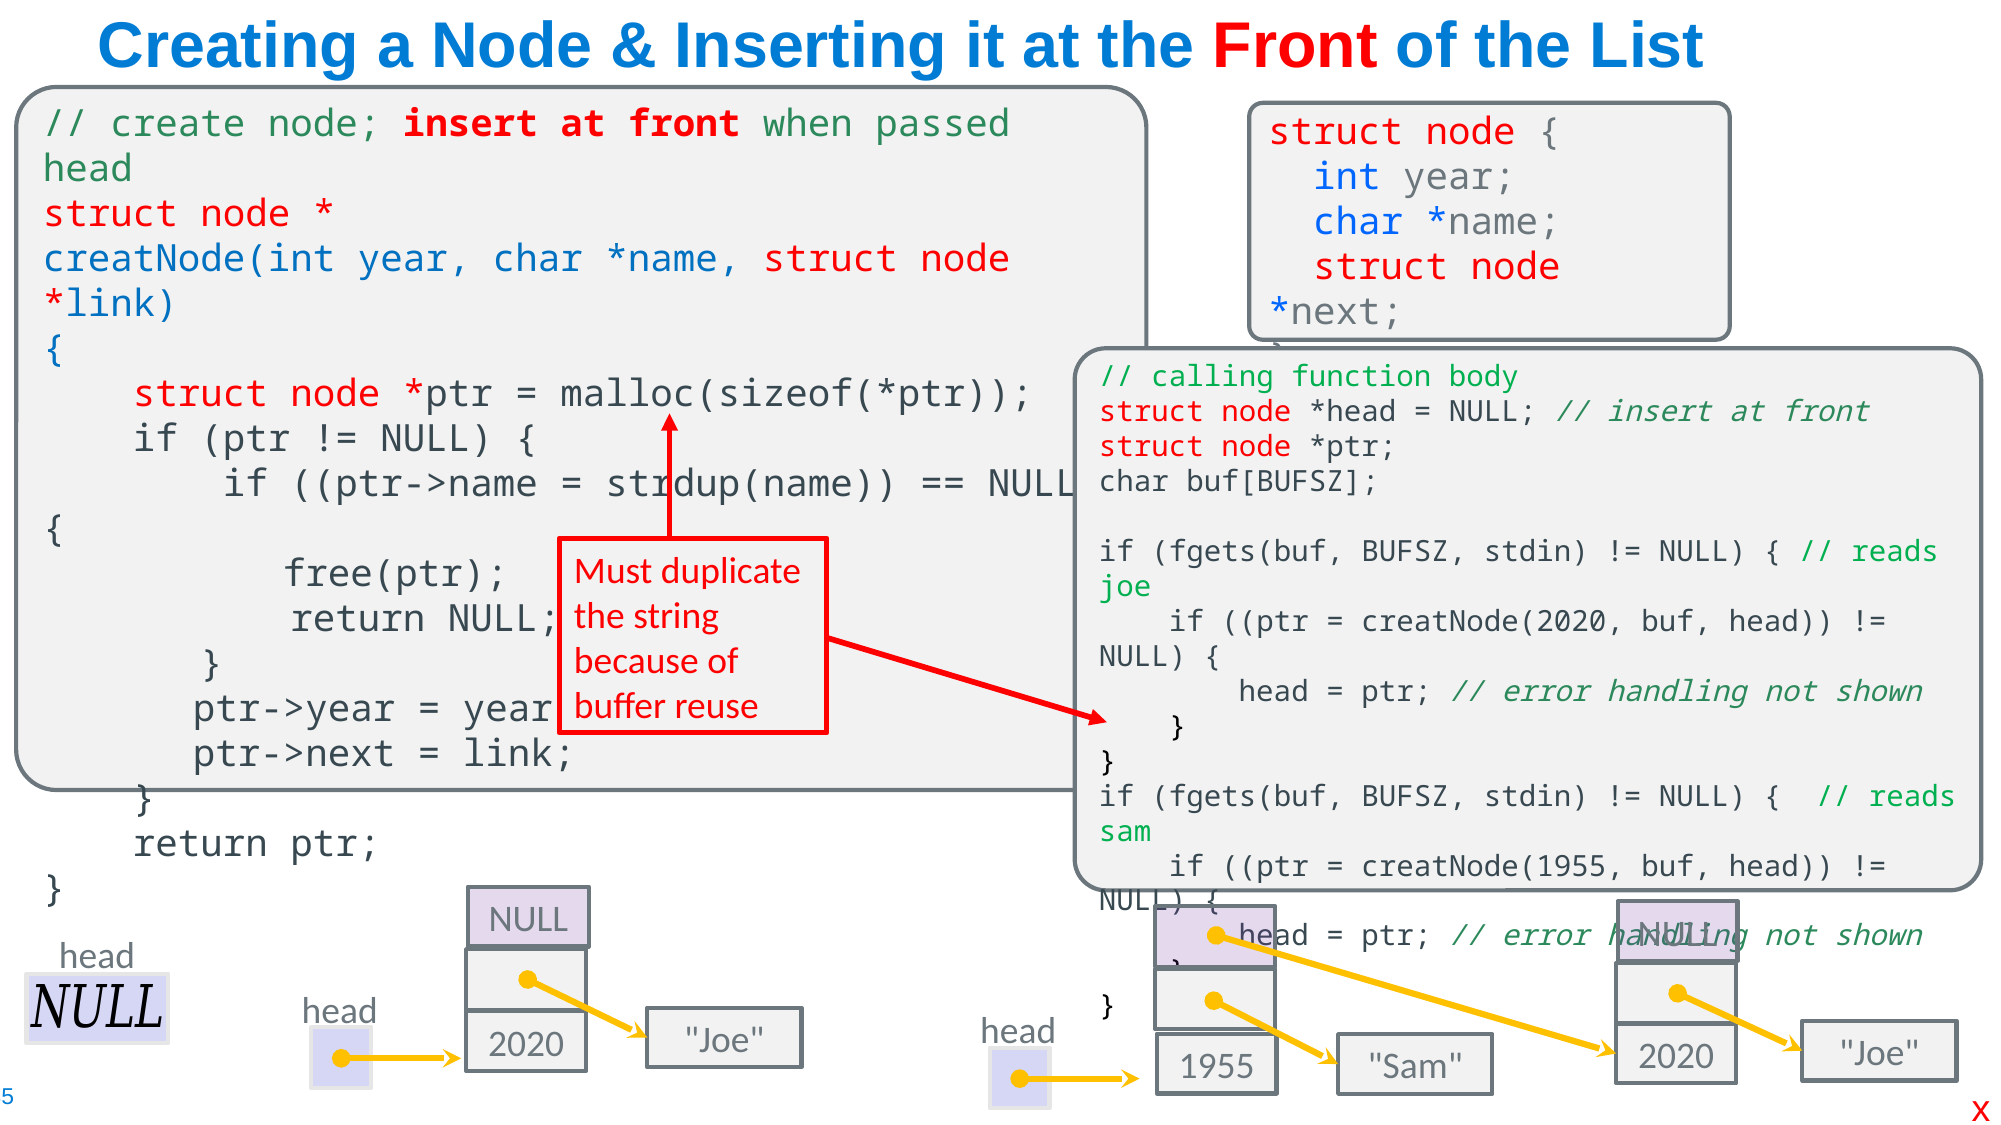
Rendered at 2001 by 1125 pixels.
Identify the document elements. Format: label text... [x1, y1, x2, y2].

text_box struct node { int year; char *name; struct node *next; }; [1249, 102, 1730, 340]
text_box // create node; insert at front when passed head struct node * creatNode(int year, char *name, struct node *link) { struct node *ptr = malloc(sizeof(*ptr)); if (ptr != NULL) { if ((ptr->name = strdup(name)) == NULL) { free(ptr); return NULL; } ptr->year = year; ptr->next = link; } return ptr; } [16, 86, 1147, 791]
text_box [559, 413, 1107, 736]
text_box x [1956, 1076, 2000, 1125]
text_box // calling function body struct node *head = NULL; // insert at front struct node *ptr; char buf[BUFSZ]; if (fgets(buf, BUFSZ, stdin) != NULL) { // reads joe if ((ptr = creatNode(2020, buf, head)) != NULL) { head = ptr; // error handling not shown } } if (fgets(buf, BUFSZ, stdin) != NULL) { // reads sam if ((ptr = creatNode(1955, buf, head)) != NULL) { head = ptr; // error handling not shown } } [1074, 348, 1982, 891]
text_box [28, 923, 166, 1042]
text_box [279, 886, 802, 1088]
title Creating a Node & Inserting it at the Front of the List [82, 19, 1808, 90]
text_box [958, 901, 1957, 1109]
